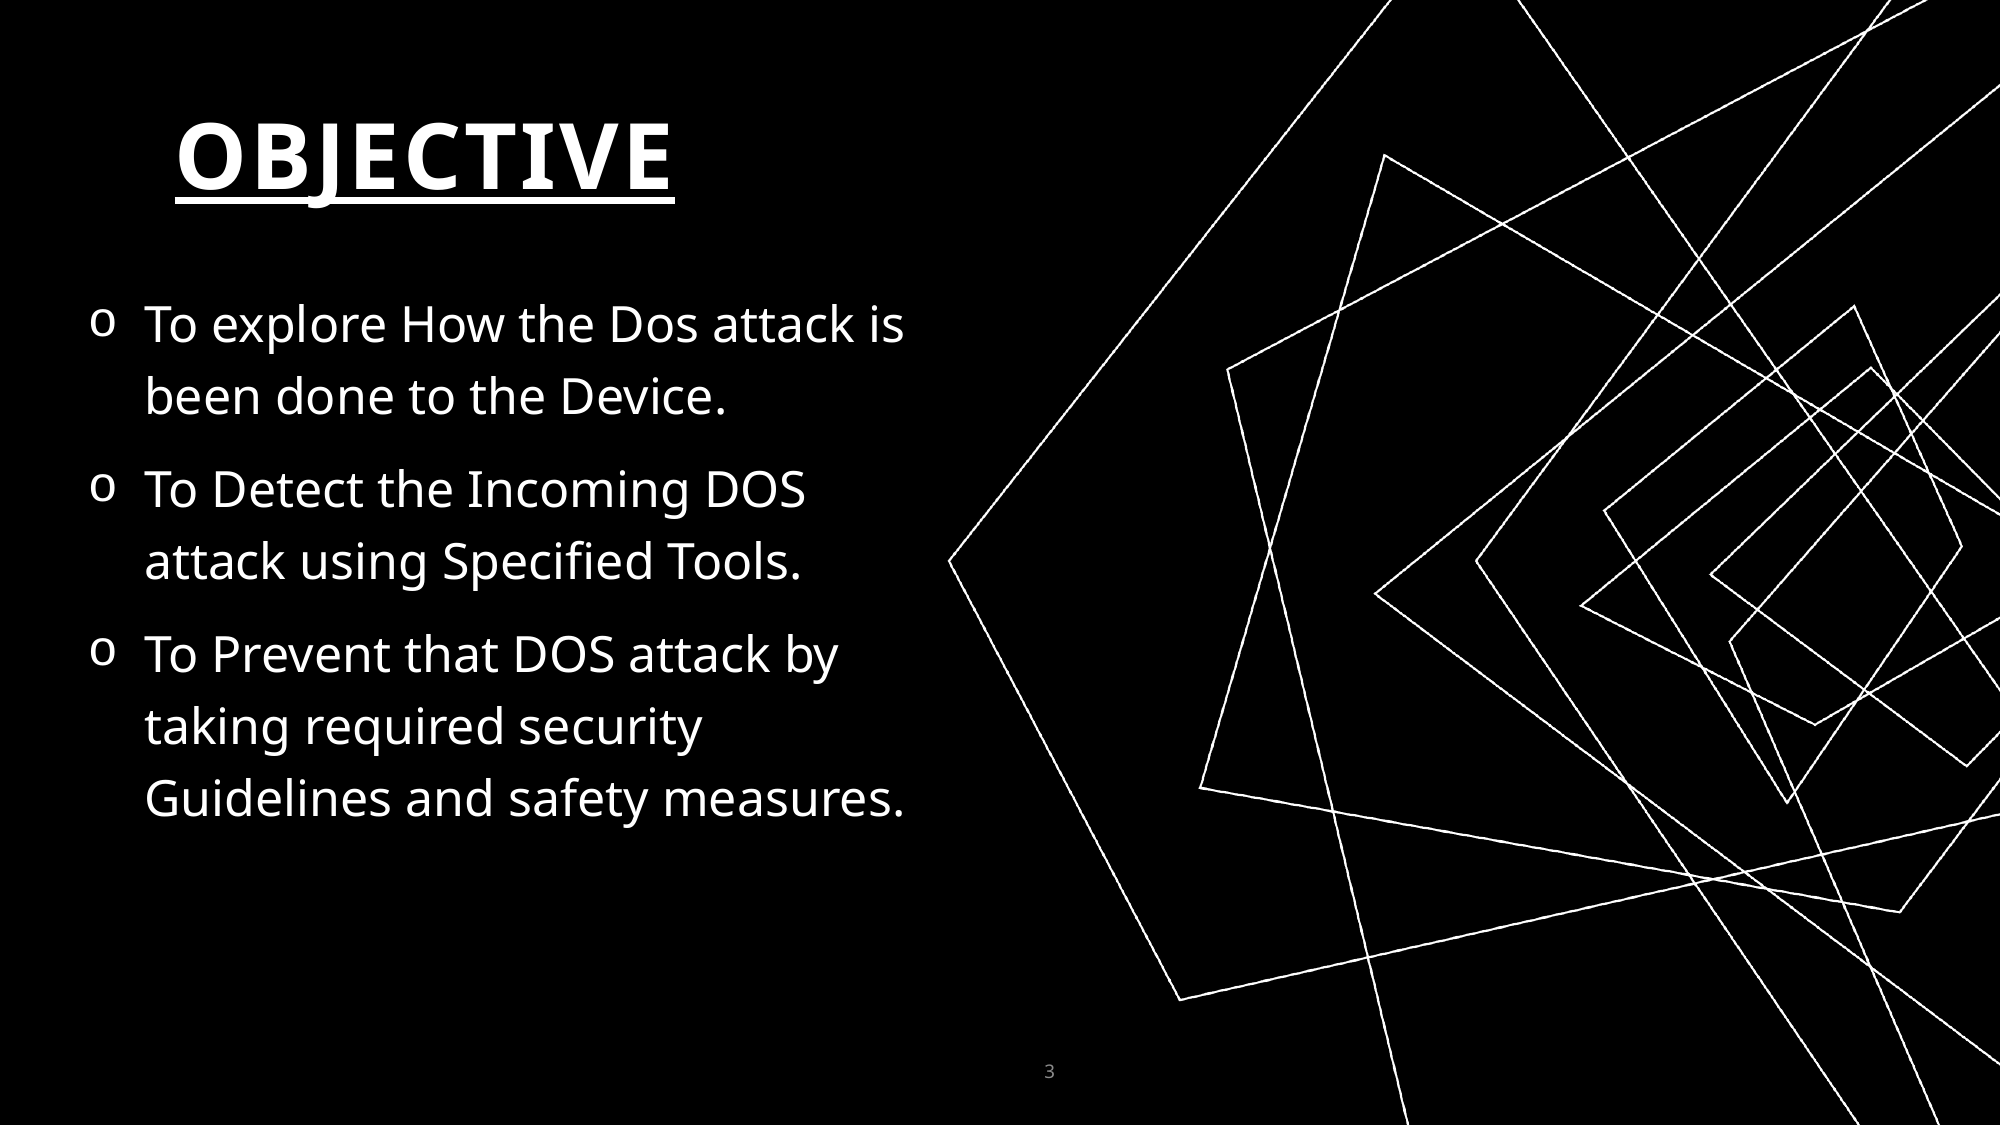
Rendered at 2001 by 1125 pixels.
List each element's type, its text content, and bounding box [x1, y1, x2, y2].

picture [900, 0, 2000, 1125]
title OBJECTIVE [159, 0, 849, 218]
list To explore How the Dos attack is been done to the Device. To Detect the Incoming DOS attack using Specified Tools. To Prevent that DOS attack by taking required security Guidelines and safety measures. [72, 273, 936, 1060]
slide_number 3 [908, 1042, 1071, 1103]
